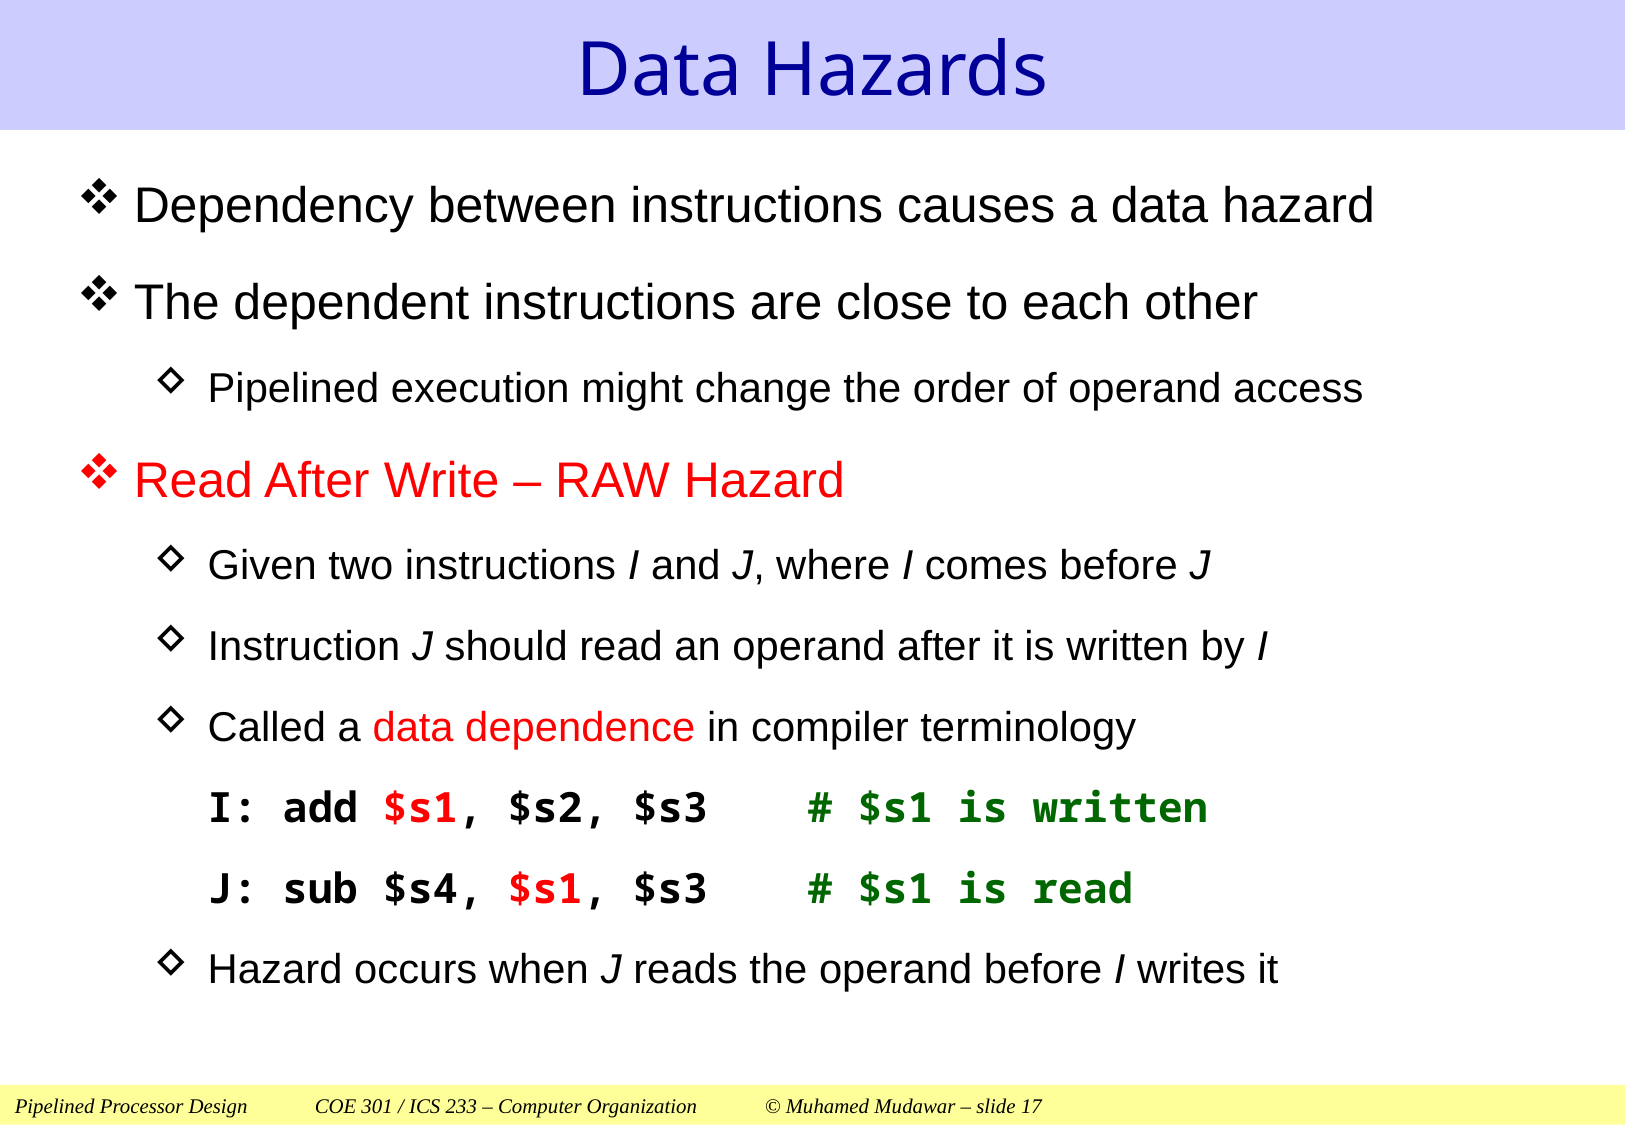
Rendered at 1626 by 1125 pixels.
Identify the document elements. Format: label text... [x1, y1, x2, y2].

list Dependency between instructions causes a data hazard The dependent instructions are close to each other Pipelined execution might change the order of operand access Read After Write – RAW Hazard Given two instructions I and J, where I comes before J Instruction J should read an operand after it is written by I Called a data dependence in compiler terminology I: add $s1, $s2, $s3 # $s1 is written J: sub $s4, $s1, $s3 # $s1 is read Hazard occurs when J reads the operand before I writes it [61, 153, 1577, 1070]
title Data Hazards [0, 0, 1625, 130]
